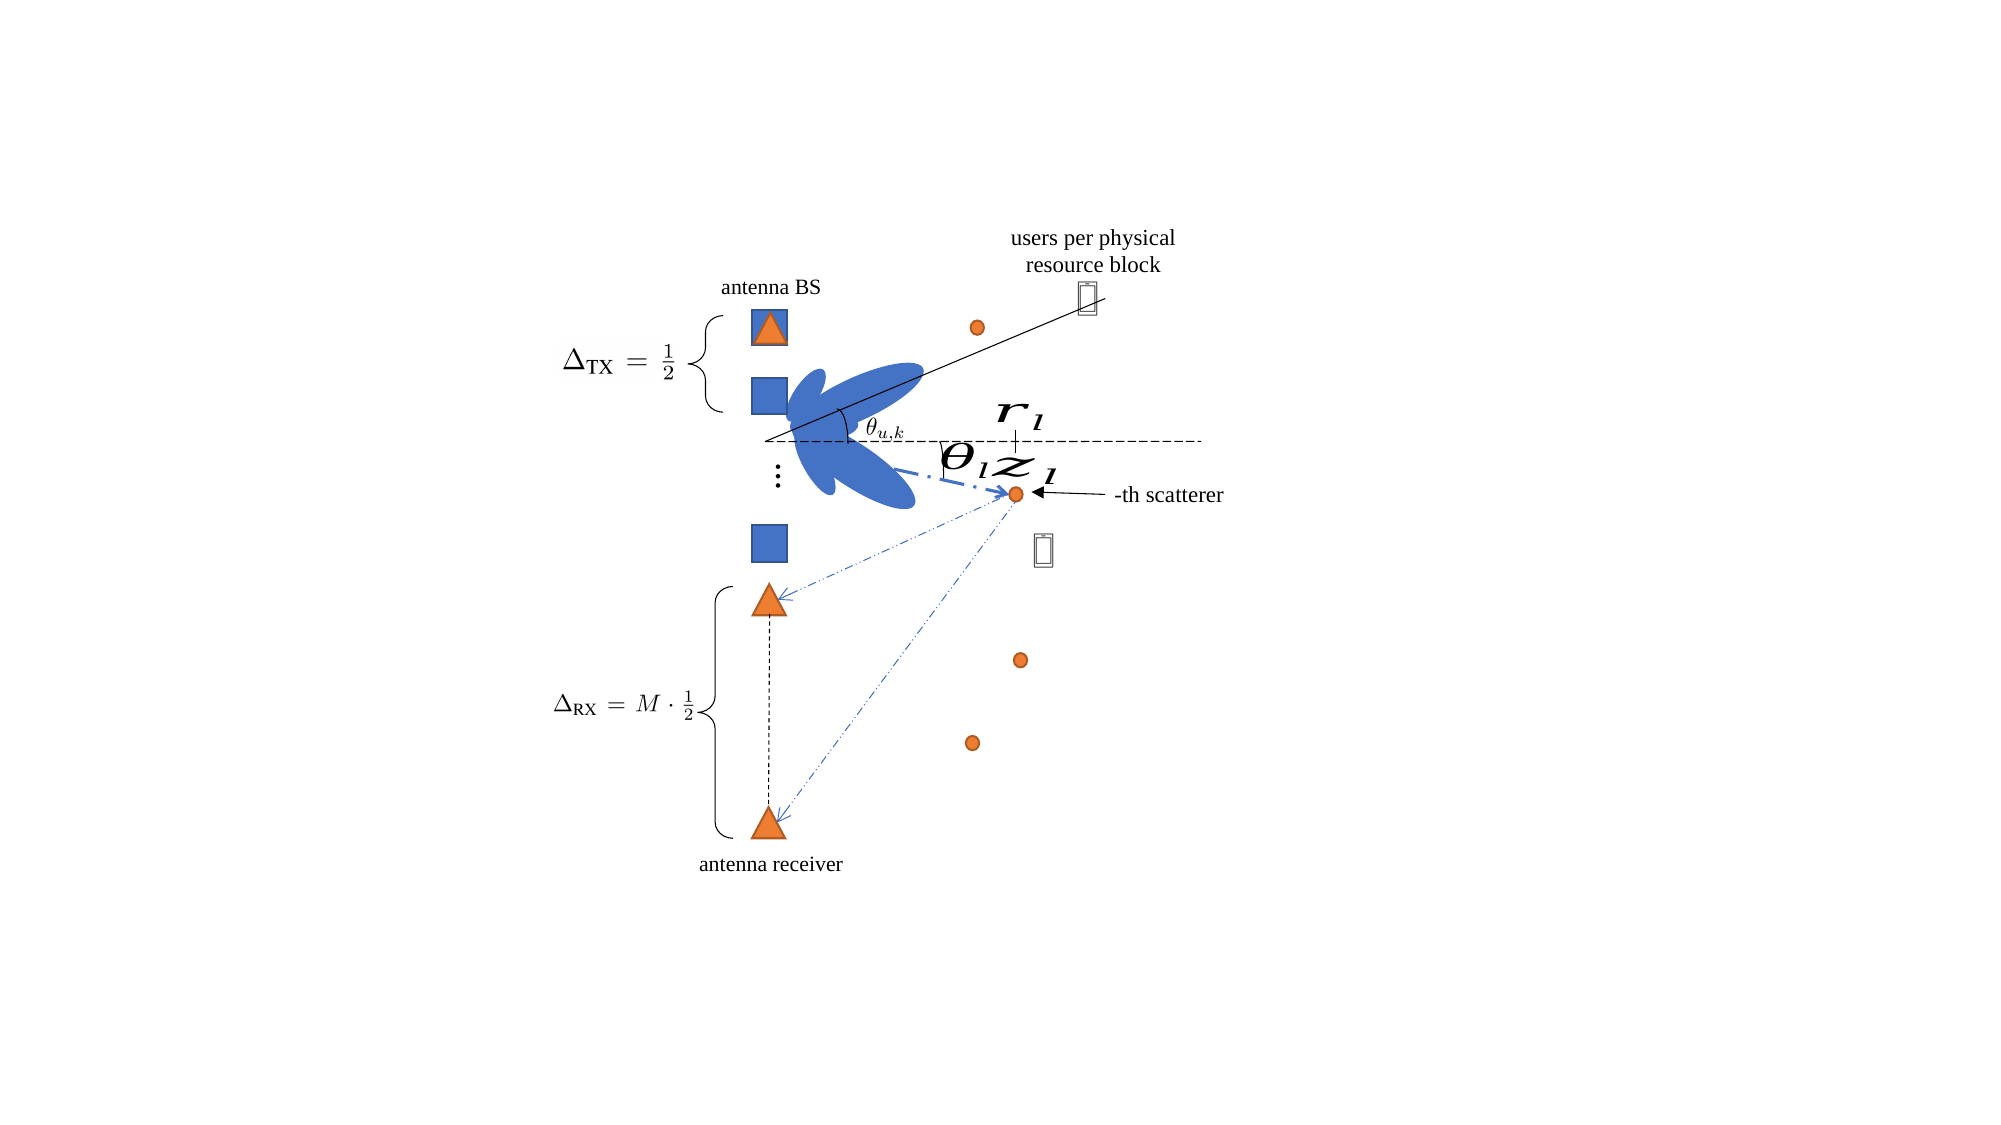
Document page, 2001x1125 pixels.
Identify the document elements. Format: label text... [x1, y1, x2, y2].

picture [558, 341, 678, 382]
text_box [796, 442, 869, 449]
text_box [802, 448, 1010, 495]
text_box [687, 315, 724, 413]
text_box [1009, 486, 1024, 503]
text_box [751, 377, 765, 415]
text_box [1016, 652, 1029, 669]
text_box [777, 494, 1009, 501]
text_box [795, 443, 802, 467]
text_box [697, 585, 733, 839]
picture [1069, 280, 1106, 317]
text_box [751, 309, 765, 346]
text_box … [735, 441, 795, 505]
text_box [765, 298, 1070, 442]
picture [1025, 532, 1062, 569]
text_box [750, 805, 787, 840]
text_box [752, 320, 765, 345]
text_box [751, 524, 776, 563]
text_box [776, 501, 1016, 823]
picture [551, 687, 696, 722]
text_box [750, 581, 776, 617]
